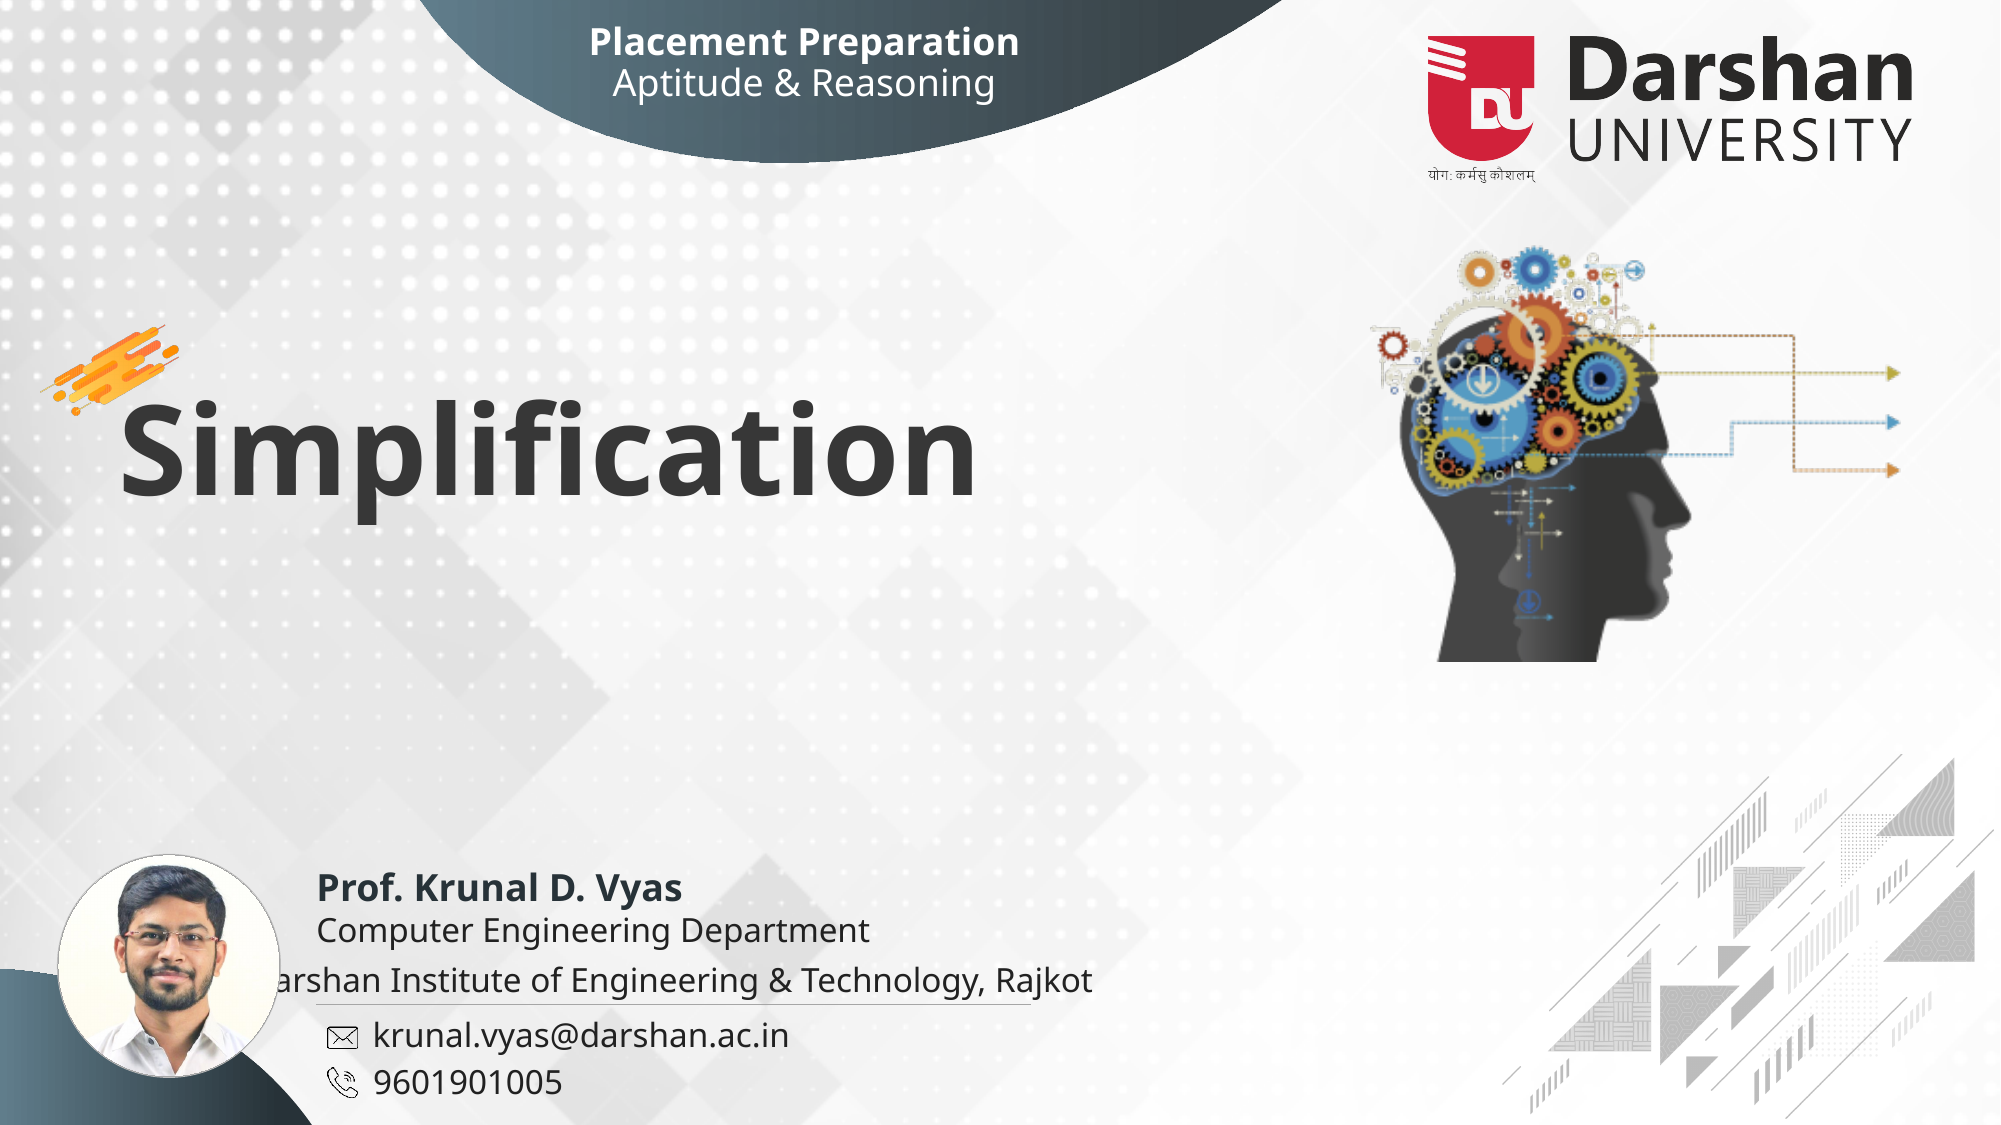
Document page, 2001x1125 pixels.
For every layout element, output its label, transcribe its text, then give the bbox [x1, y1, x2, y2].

picture [20, 307, 103, 434]
list Placement Preparation Aptitude & Reasoning [423, 3, 1186, 124]
list krunal.vyas@darshan.ac.in [357, 1013, 971, 1061]
picture [327, 1067, 358, 1098]
picture [1428, 36, 1912, 183]
picture [327, 1022, 357, 1053]
title Simplification [103, 245, 1258, 669]
list Prof. Krunal D. Vyas [301, 865, 1217, 913]
picture [1356, 235, 1912, 662]
picture [57, 854, 280, 1077]
list 9601901005 [358, 1059, 972, 1108]
list Computer Engineering Department [301, 913, 915, 956]
